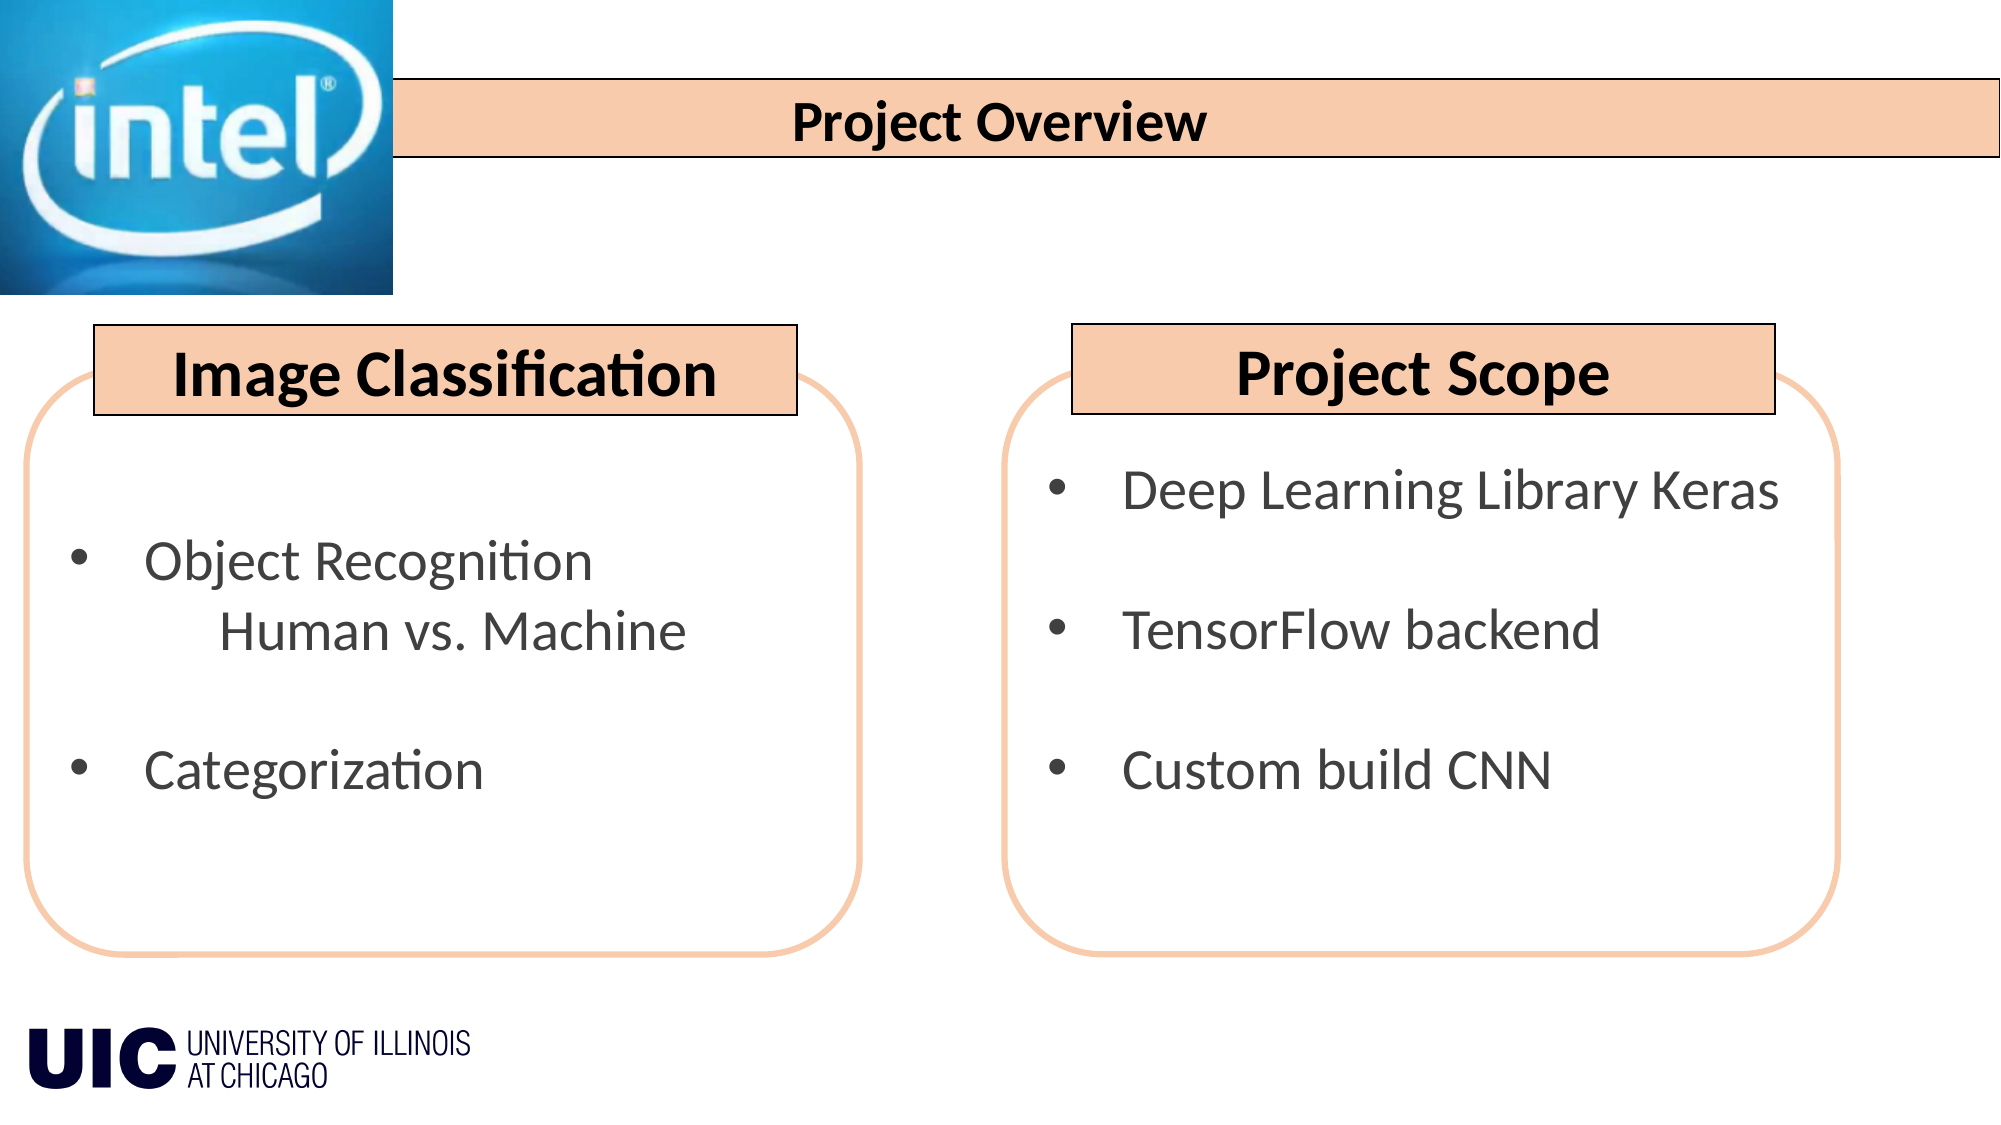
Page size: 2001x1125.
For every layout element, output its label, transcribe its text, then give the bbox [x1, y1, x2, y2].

picture [0, 0, 393, 295]
text_box Project Scope [1071, 323, 1776, 415]
text_box Object Recognition Human vs. Machine Categorization [25, 372, 861, 956]
picture [0, 998, 499, 1118]
text_box Project Overview [393, 78, 2000, 158]
text_box Deep Learning Library Keras TensorFlow backend Custom build CNN [1003, 372, 1839, 956]
text_box Image Classification [93, 324, 798, 416]
